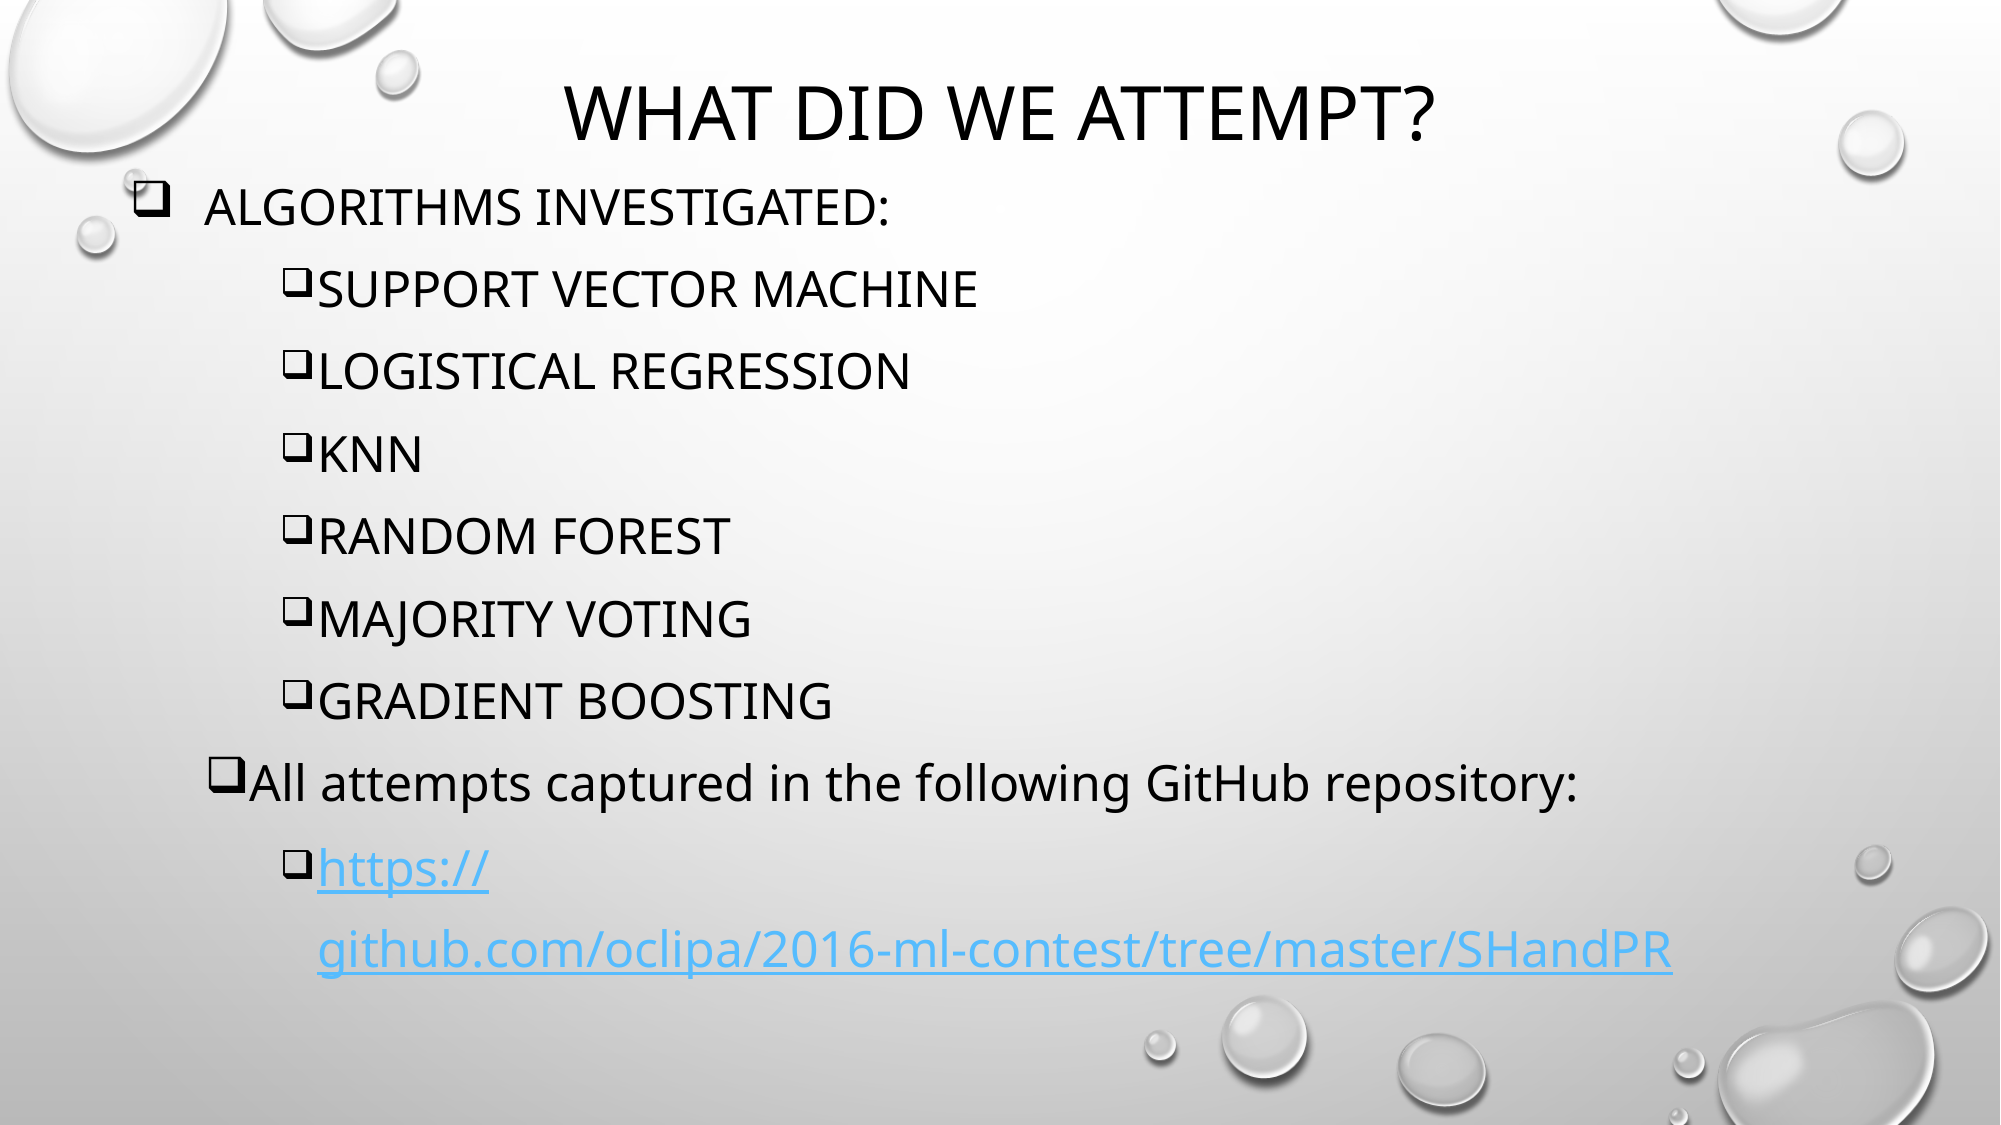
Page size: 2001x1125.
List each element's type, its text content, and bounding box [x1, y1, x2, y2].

title What did we attempt? [137, 59, 1863, 172]
list Algorithms investigated: Support Vector Machine Logistical Regression KNN Random Forest Majority Voting Gradient Boosting All attempts captured in the following GitHub repository: https://github.com/oclipa/2016-ml-contest/tree/master/SHandPR [114, 155, 1840, 992]
picture [0, 0, 2000, 1125]
